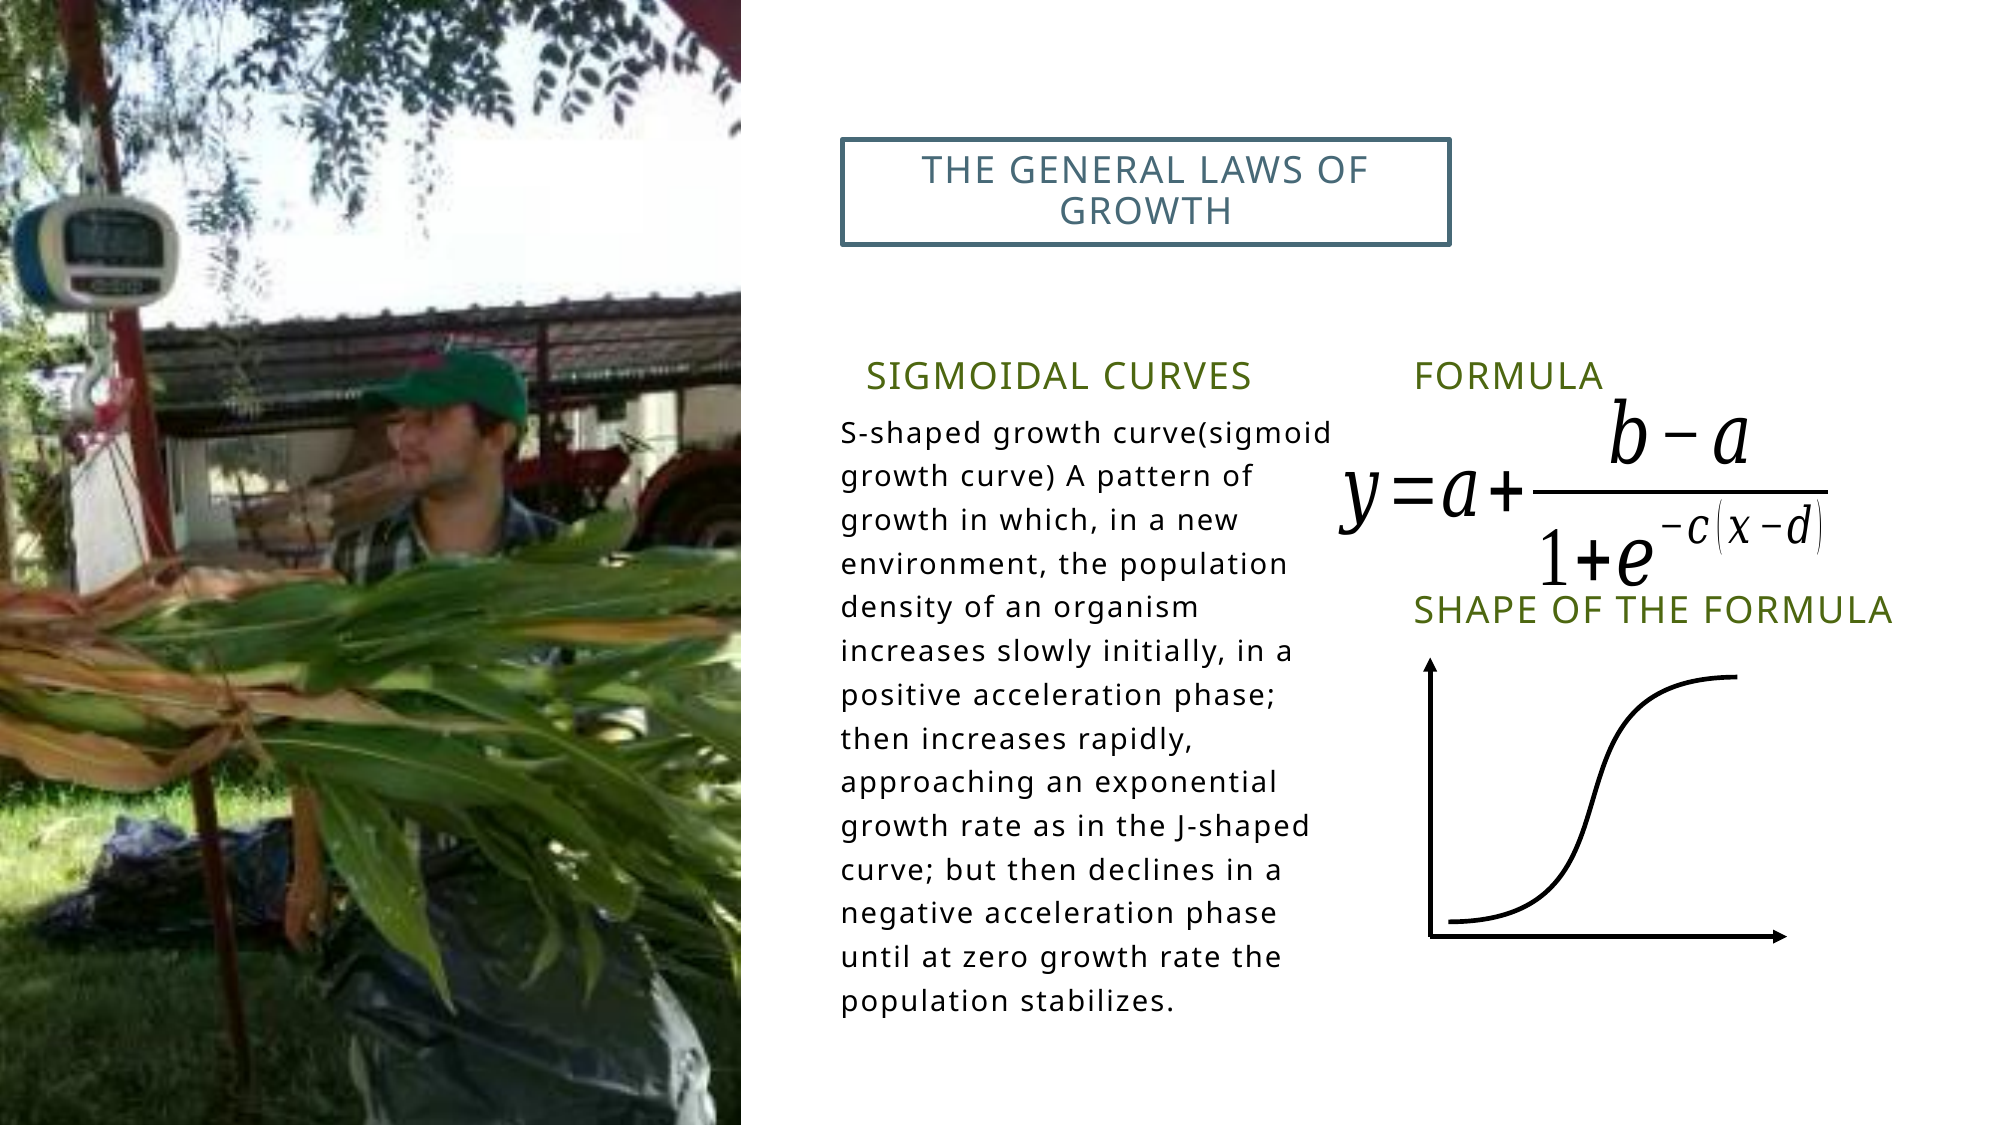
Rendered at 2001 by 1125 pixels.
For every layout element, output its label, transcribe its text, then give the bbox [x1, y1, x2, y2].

list S-shaped growth curve(sigmoid growth curve) A pattern of growth in which, in a new environment, the population density of an organism increases slowly initially, in a positive acceleration phase; then increases rapidly, approaching an exponential growth rate as in the J-shaped curve; but then declines in a negative acceleration phase until at zero growth rate the population stabilizes. [825, 397, 1365, 981]
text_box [1448, 677, 1738, 922]
picture [0, 0, 741, 1125]
list Sigmoidal curves [851, 335, 1365, 397]
list Shape of the formula [1398, 568, 1938, 639]
title The general Laws of Growth [840, 137, 1452, 247]
list Formula [1398, 335, 1938, 406]
